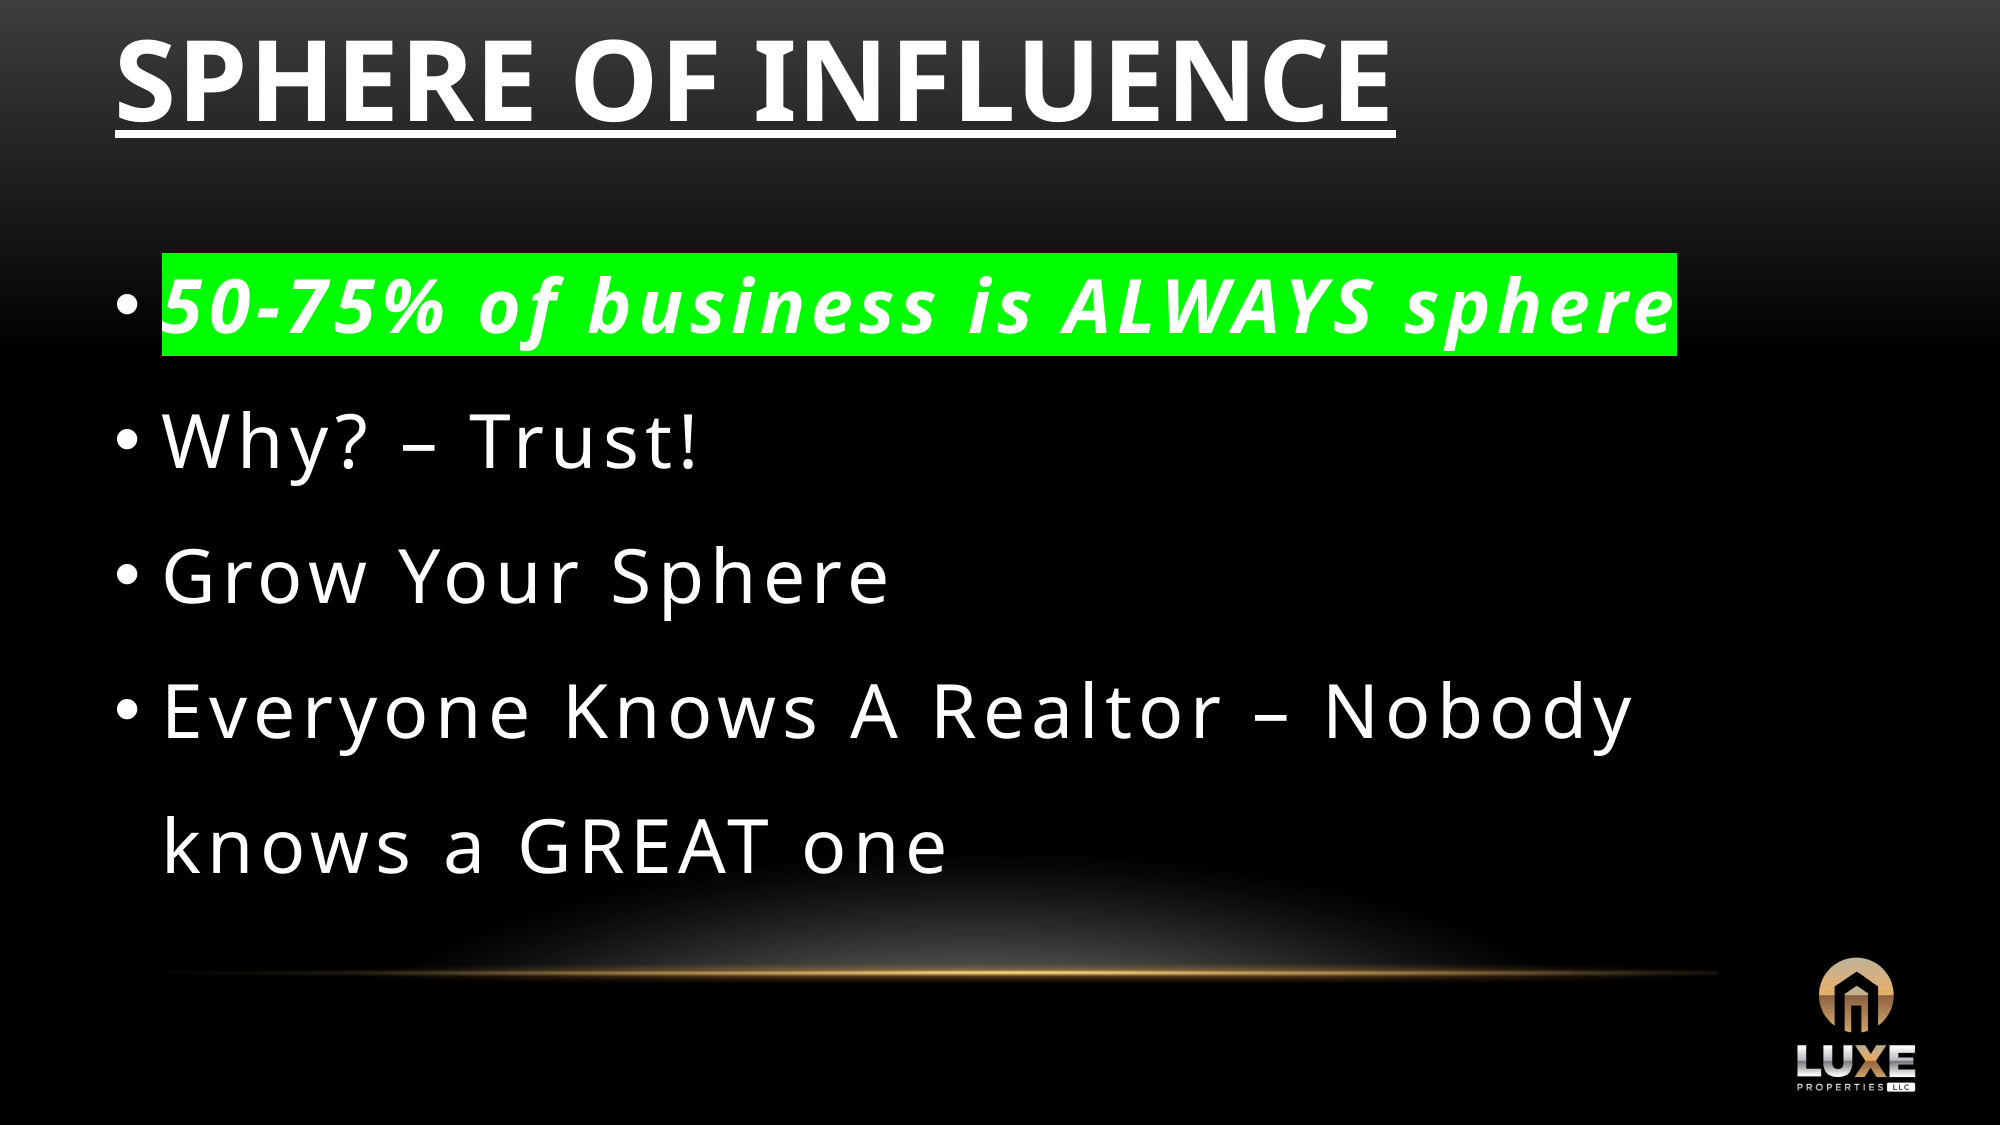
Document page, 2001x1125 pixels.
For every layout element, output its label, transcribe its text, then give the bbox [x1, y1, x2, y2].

picture [0, 0, 2000, 1125]
title Sphere of influence [99, 0, 1900, 152]
text_box 50-75% of business is ALWAYS sphere Why? – Trust! Grow Your Sphere Everyone Knows A Realtor – Nobody knows a GREAT one [99, 206, 1900, 1125]
